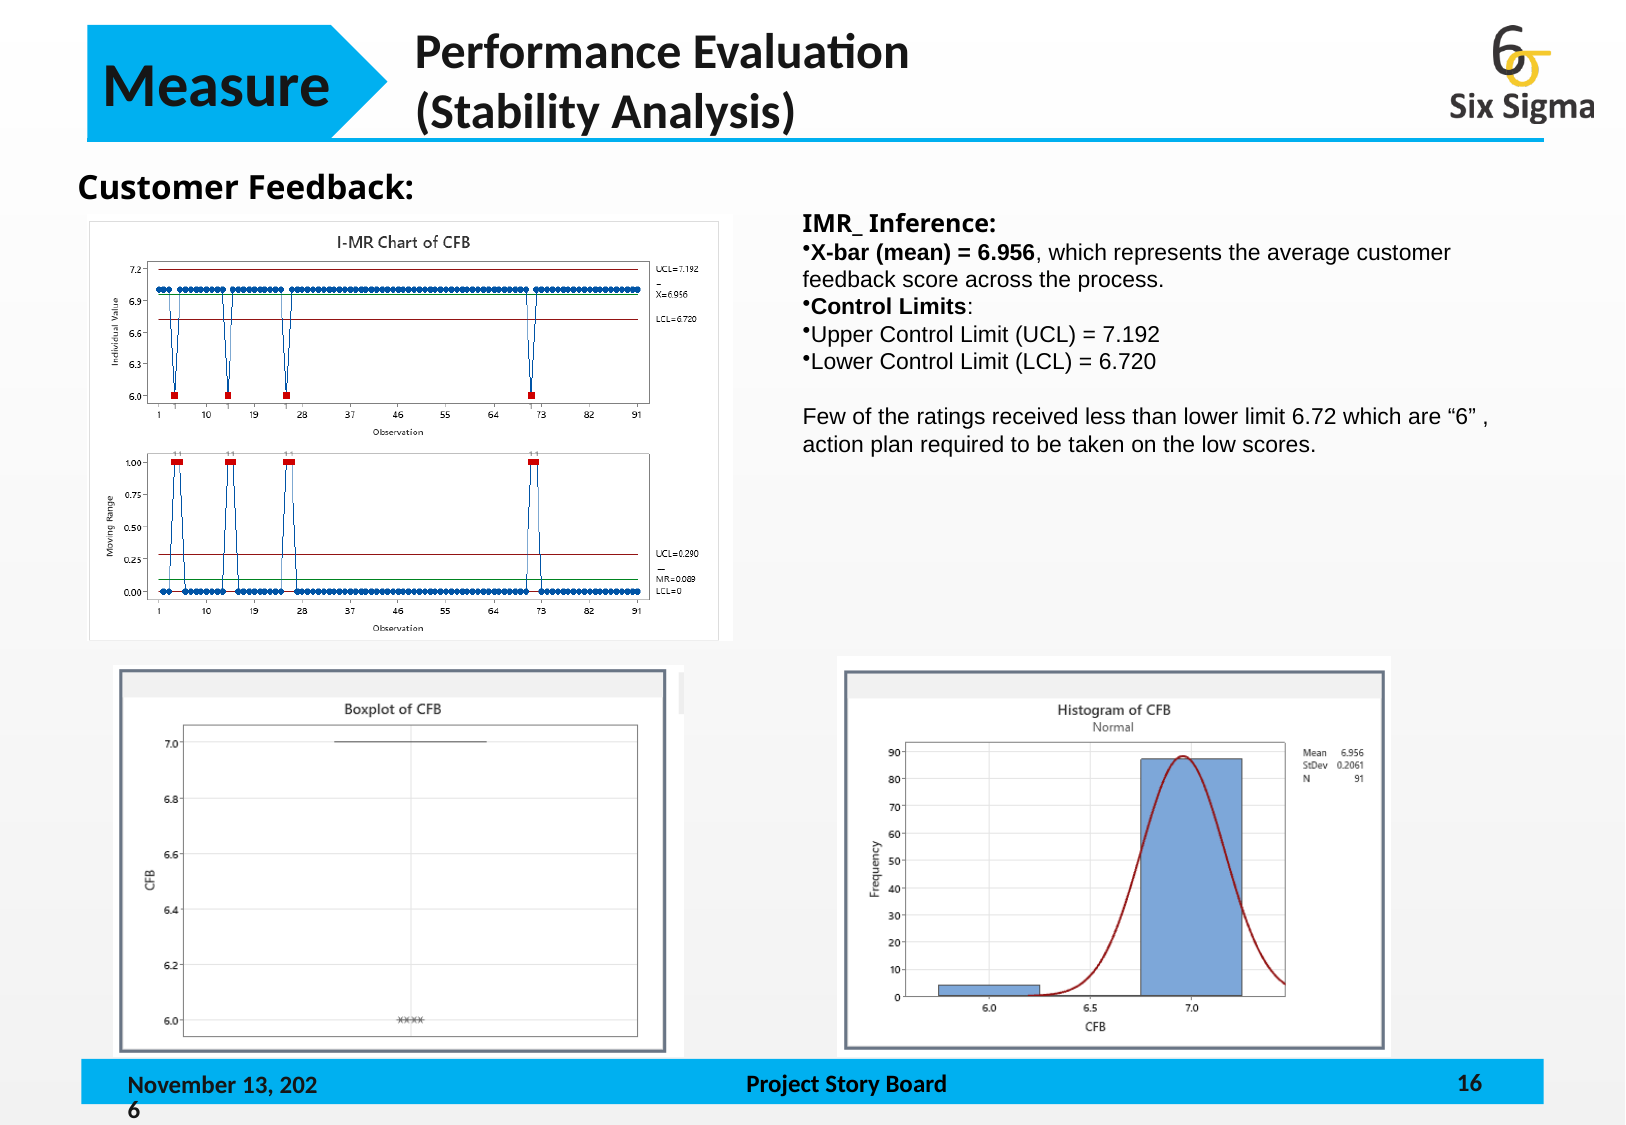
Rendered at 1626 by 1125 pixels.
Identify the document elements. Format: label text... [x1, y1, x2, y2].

text_box Customer Feedback: [62, 159, 563, 214]
picture [837, 656, 1391, 1057]
text_box IMR_ Inference: X-bar (mean) = 6.956, which represents the average customer feedback score across the process. Control Limits: Upper Control Limit (UCL) = 7.192 Lower Control Limit (LCL) = 6.720 Few of the ratings received less than lower limit 6.72 which are “6” , action plan required to be taken on the low scores. [787, 199, 1538, 552]
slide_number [112, 1069, 338, 1097]
picture [1449, 25, 1594, 124]
picture [87, 214, 733, 641]
text_box Performance Evaluation (Stability Analysis) [399, 34, 950, 124]
text_box Measure [87, 24, 388, 139]
slide_number 16 [1428, 1058, 1511, 1105]
picture [113, 665, 684, 1057]
